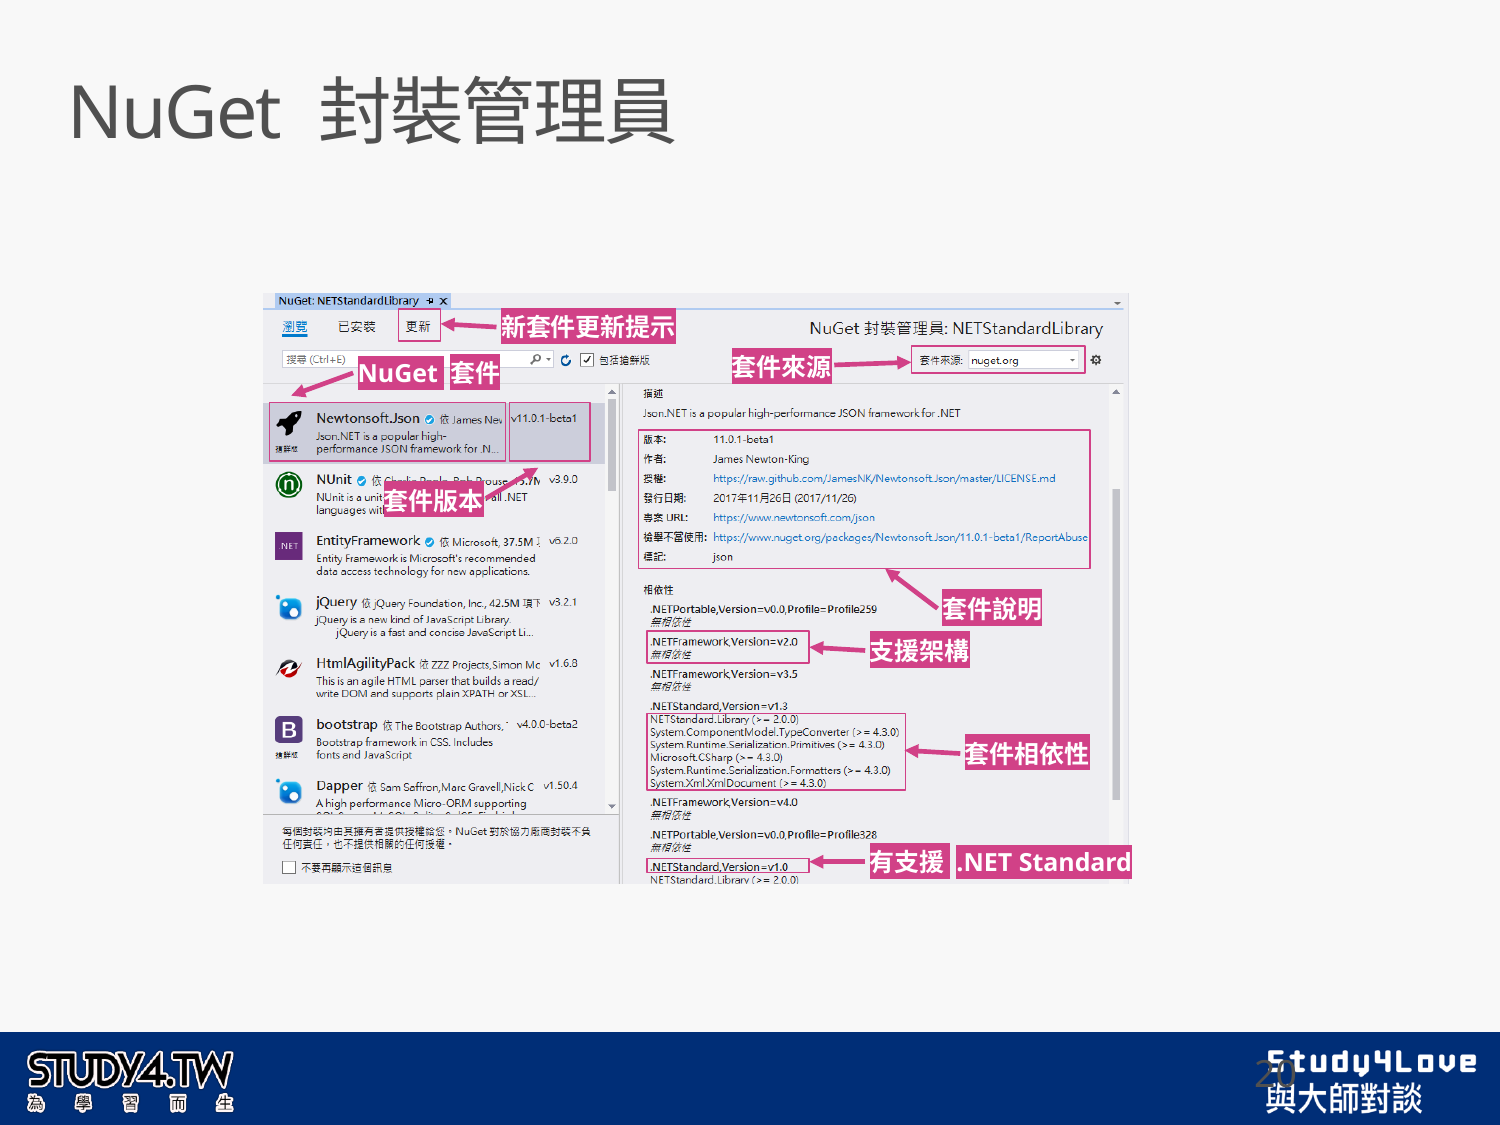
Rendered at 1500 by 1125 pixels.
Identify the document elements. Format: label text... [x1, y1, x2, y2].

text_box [716, 343, 1095, 390]
picture [19, 1040, 242, 1117]
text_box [904, 730, 1328, 777]
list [262, 293, 1129, 884]
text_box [440, 304, 864, 350]
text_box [809, 627, 1232, 674]
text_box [884, 568, 1305, 632]
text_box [290, 349, 720, 396]
title NuGet 封裝管理員 [43, 59, 1312, 165]
picture [1258, 1039, 1481, 1122]
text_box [809, 838, 1232, 885]
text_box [368, 467, 746, 524]
slide_number 20 [914, 1042, 1312, 1103]
